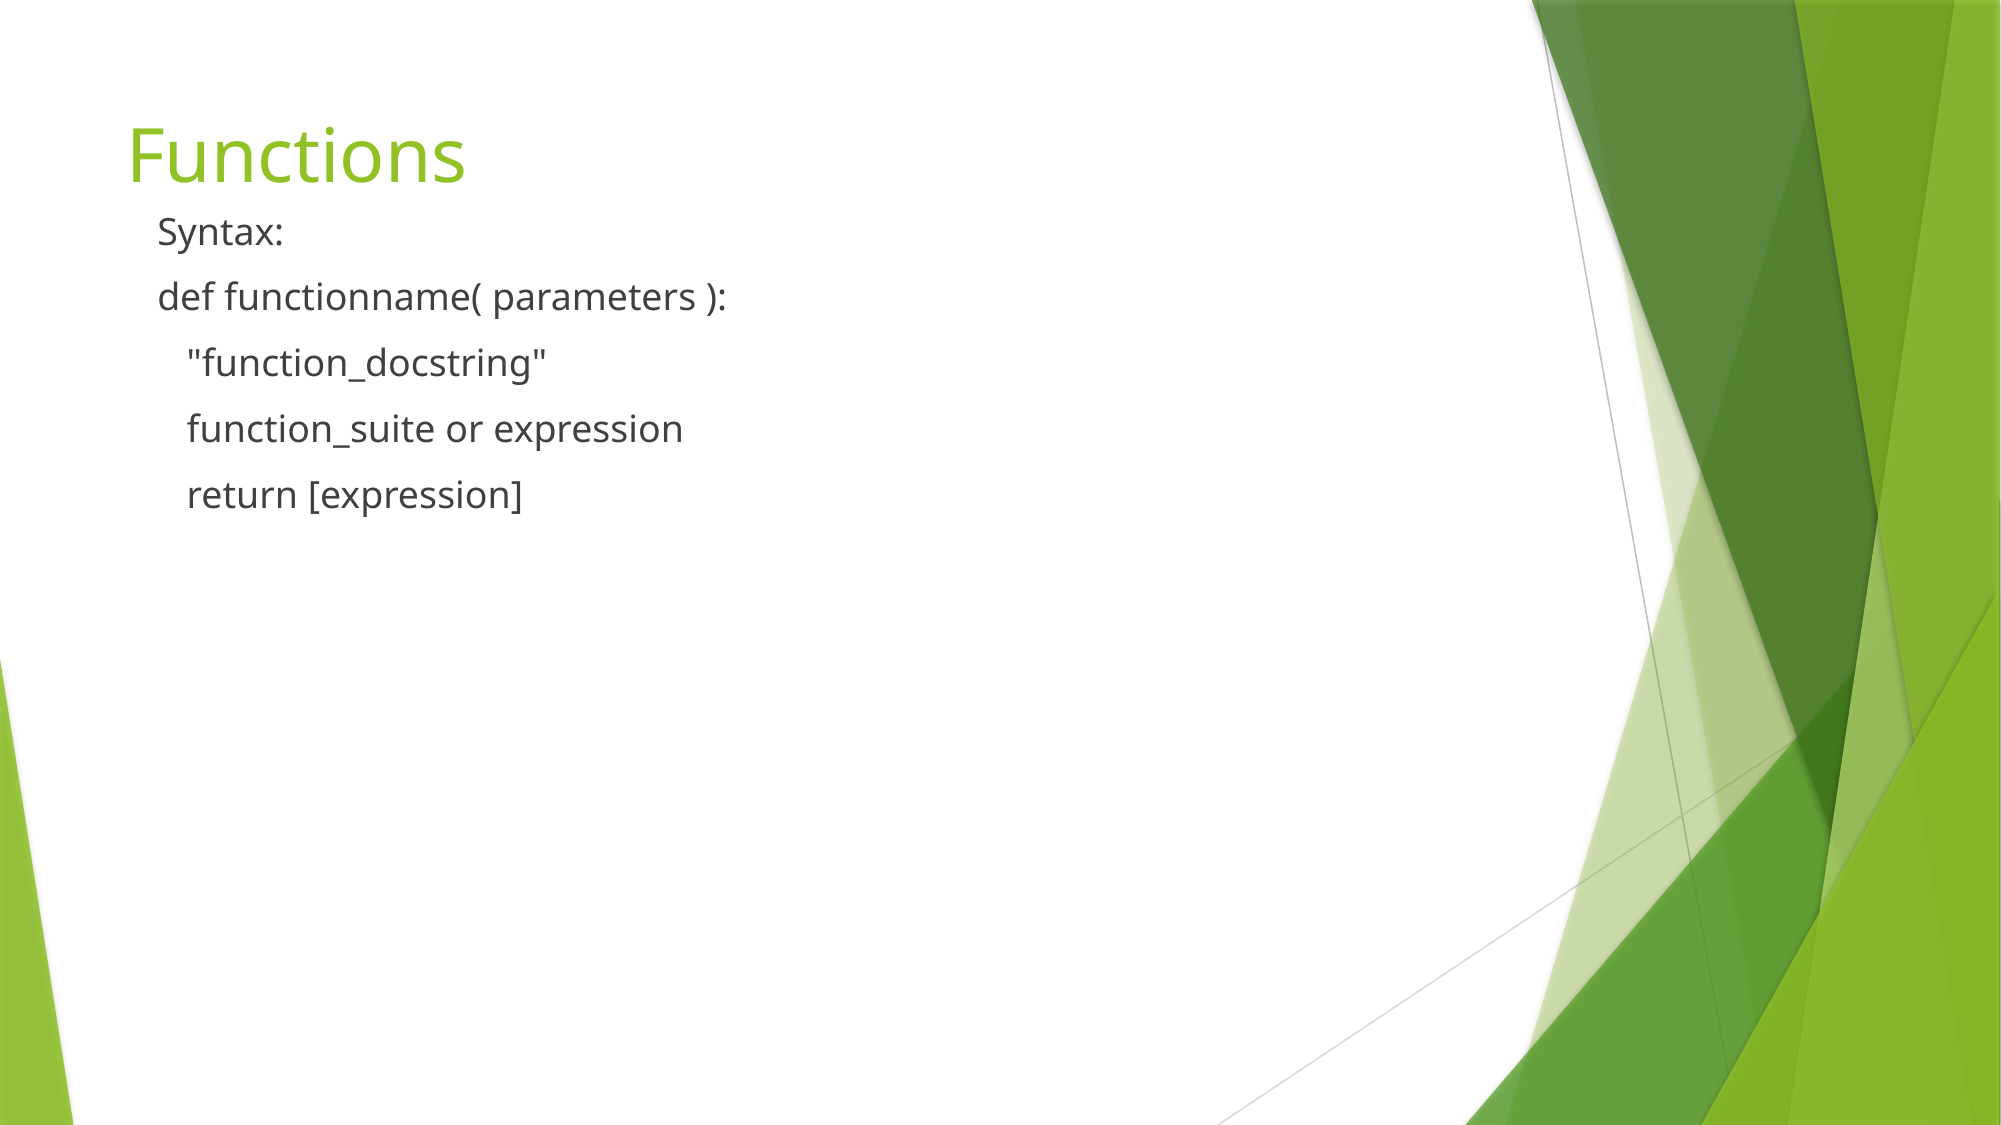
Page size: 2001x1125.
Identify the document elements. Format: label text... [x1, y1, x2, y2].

title Functions [111, 99, 1522, 317]
list Syntax: def functionname( parameters ): "function_docstring" function_suite or expression return [expression] [142, 200, 1553, 845]
